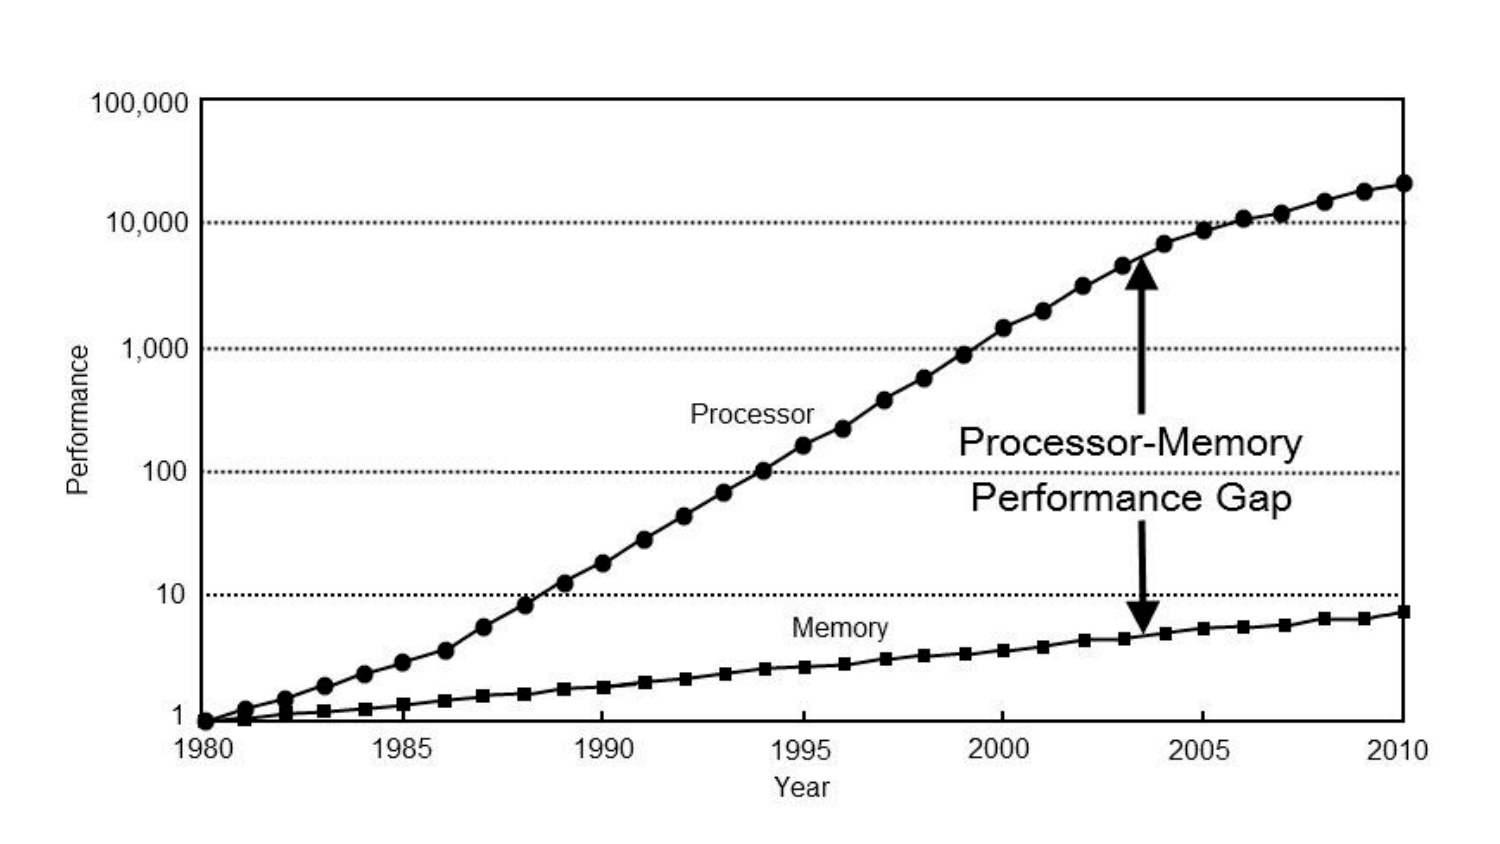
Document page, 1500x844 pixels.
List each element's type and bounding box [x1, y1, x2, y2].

picture [9, 54, 1464, 820]
